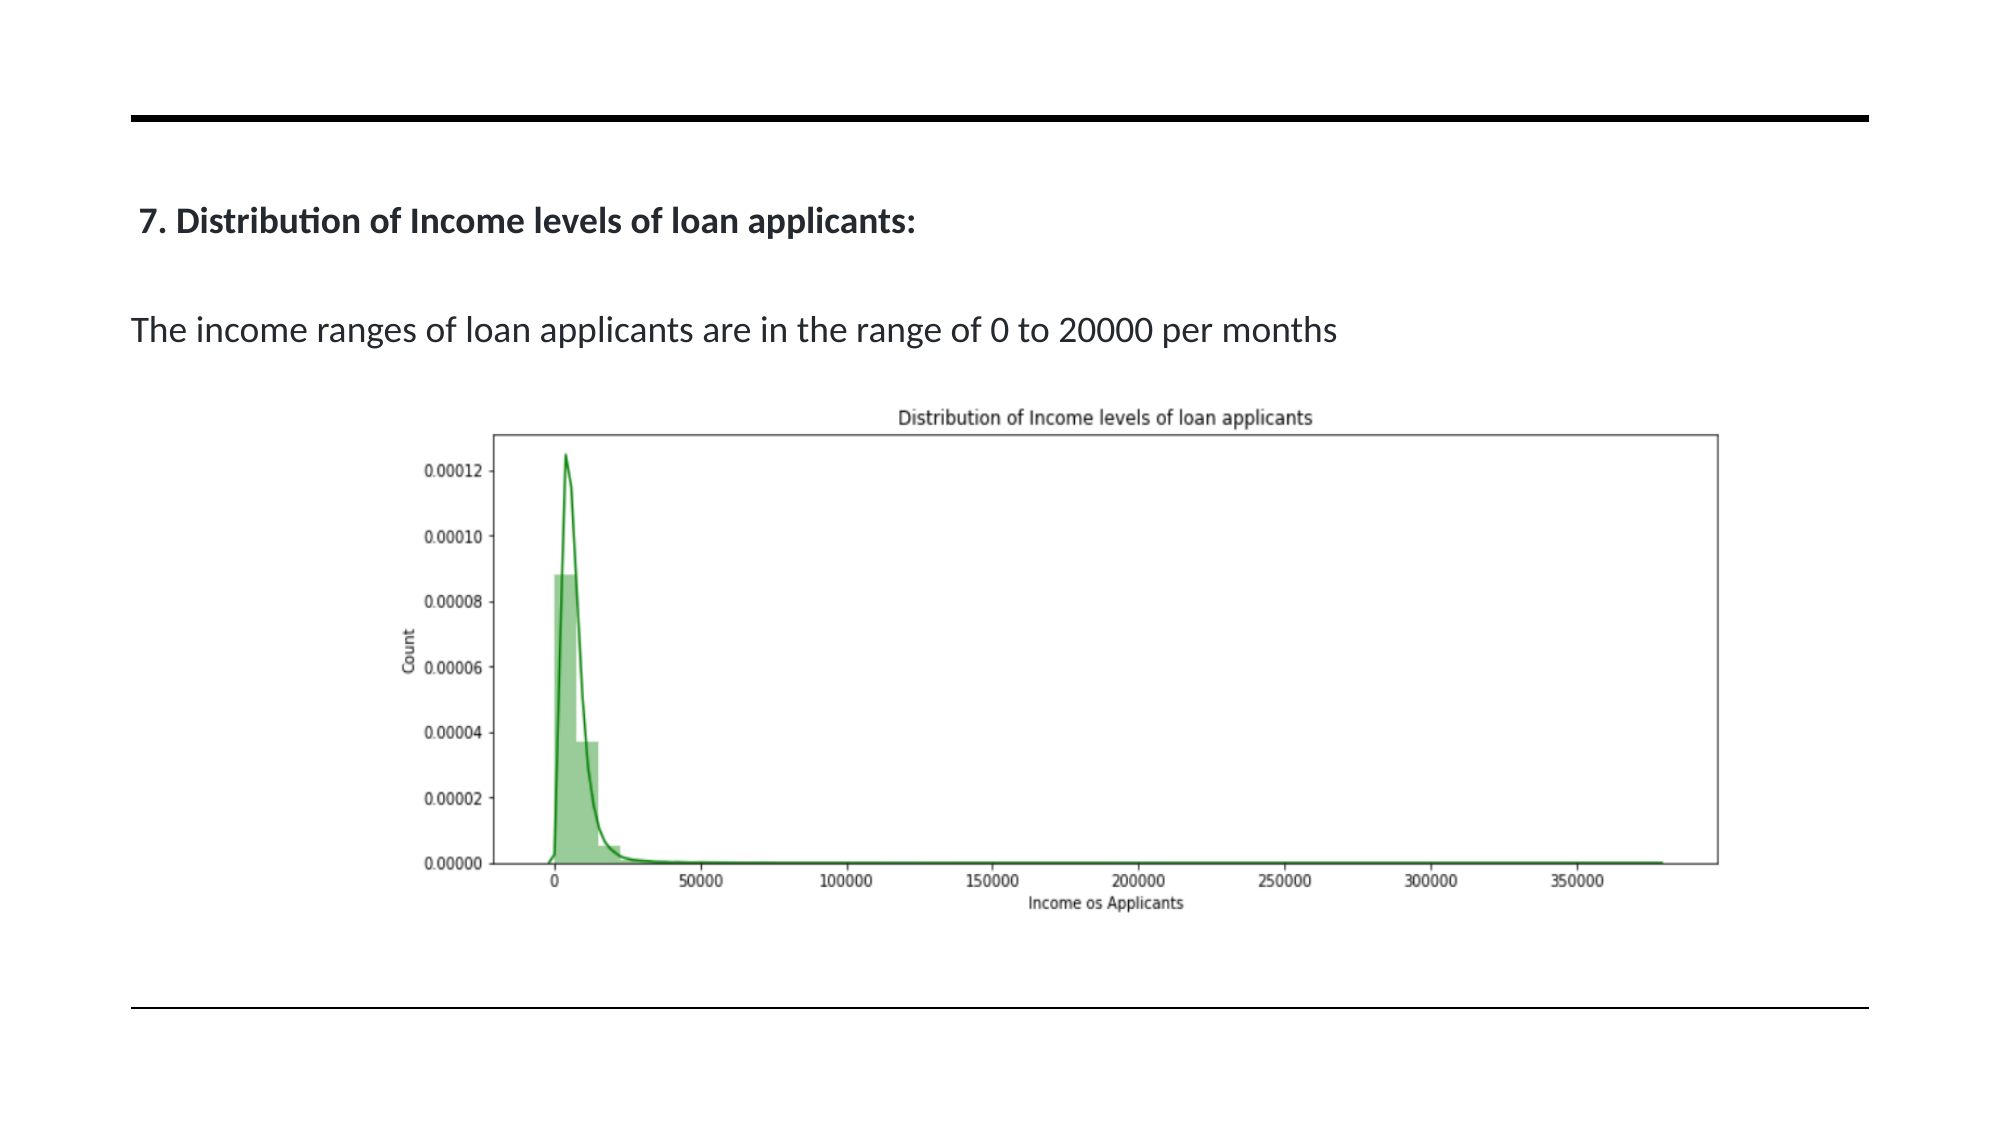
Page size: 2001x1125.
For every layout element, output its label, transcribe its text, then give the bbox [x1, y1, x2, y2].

picture [391, 405, 1773, 929]
text_box The income ranges of loan applicants are in the range of 0 to 20000 per months [116, 297, 1884, 358]
text_box 7. Distribution of Income levels of loan applicants: [123, 188, 1124, 249]
